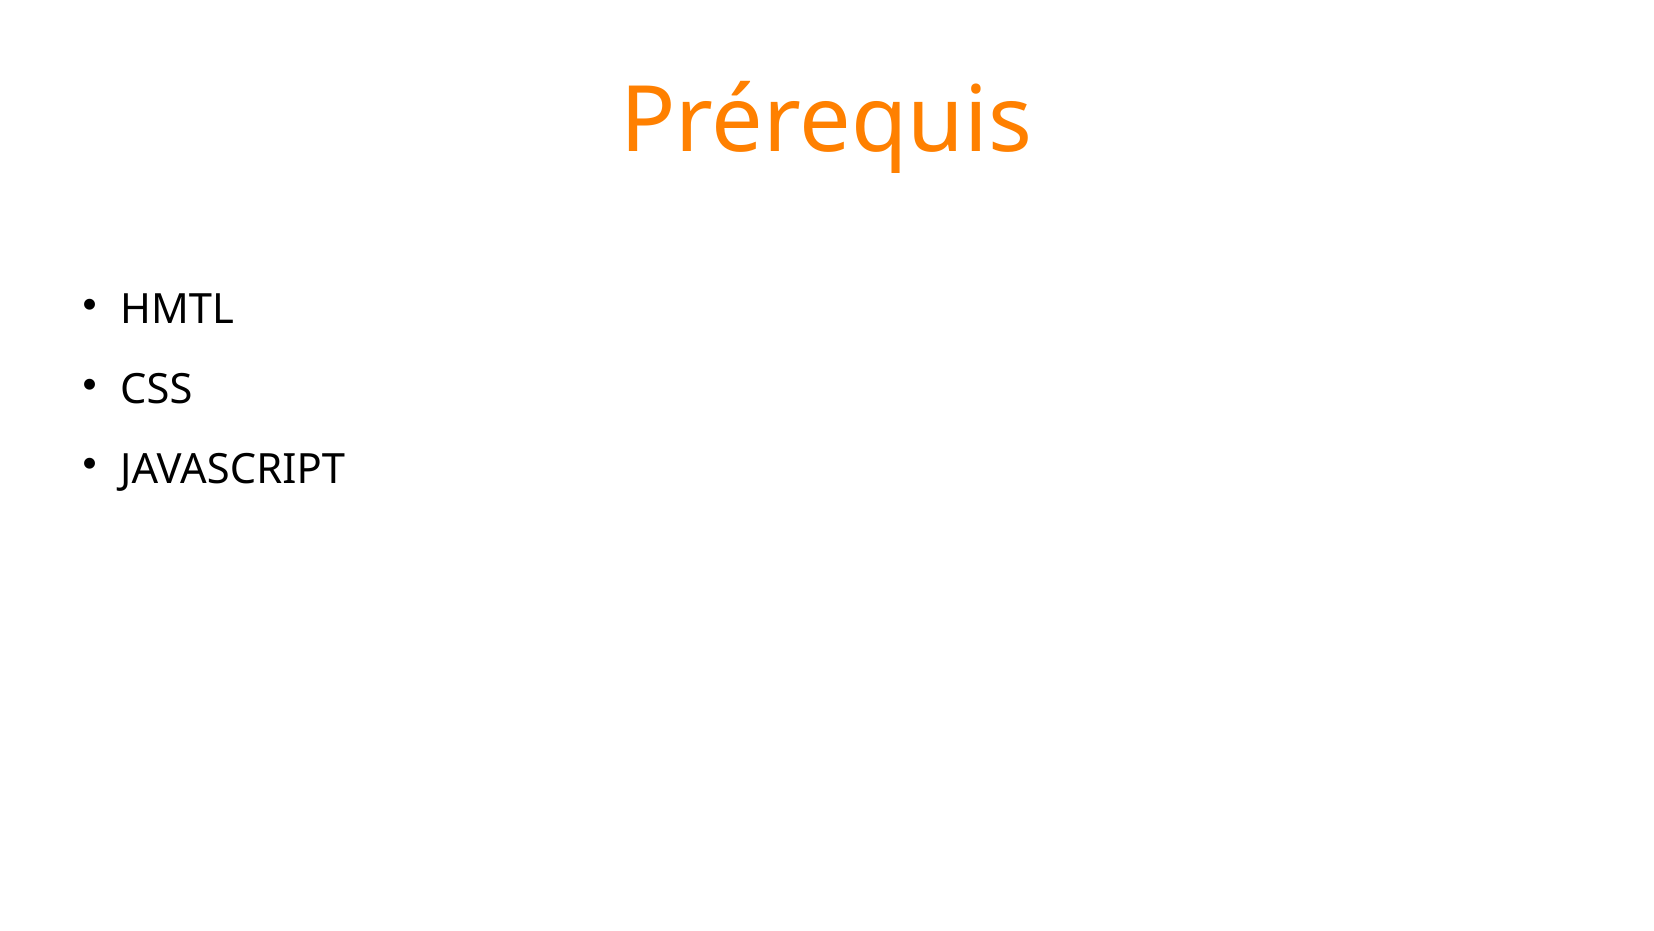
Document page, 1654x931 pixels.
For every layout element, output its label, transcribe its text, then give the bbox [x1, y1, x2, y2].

list HMTL CSS JAVASCRIPT [82, 217, 1571, 757]
title Prérequis [82, 37, 1571, 192]
